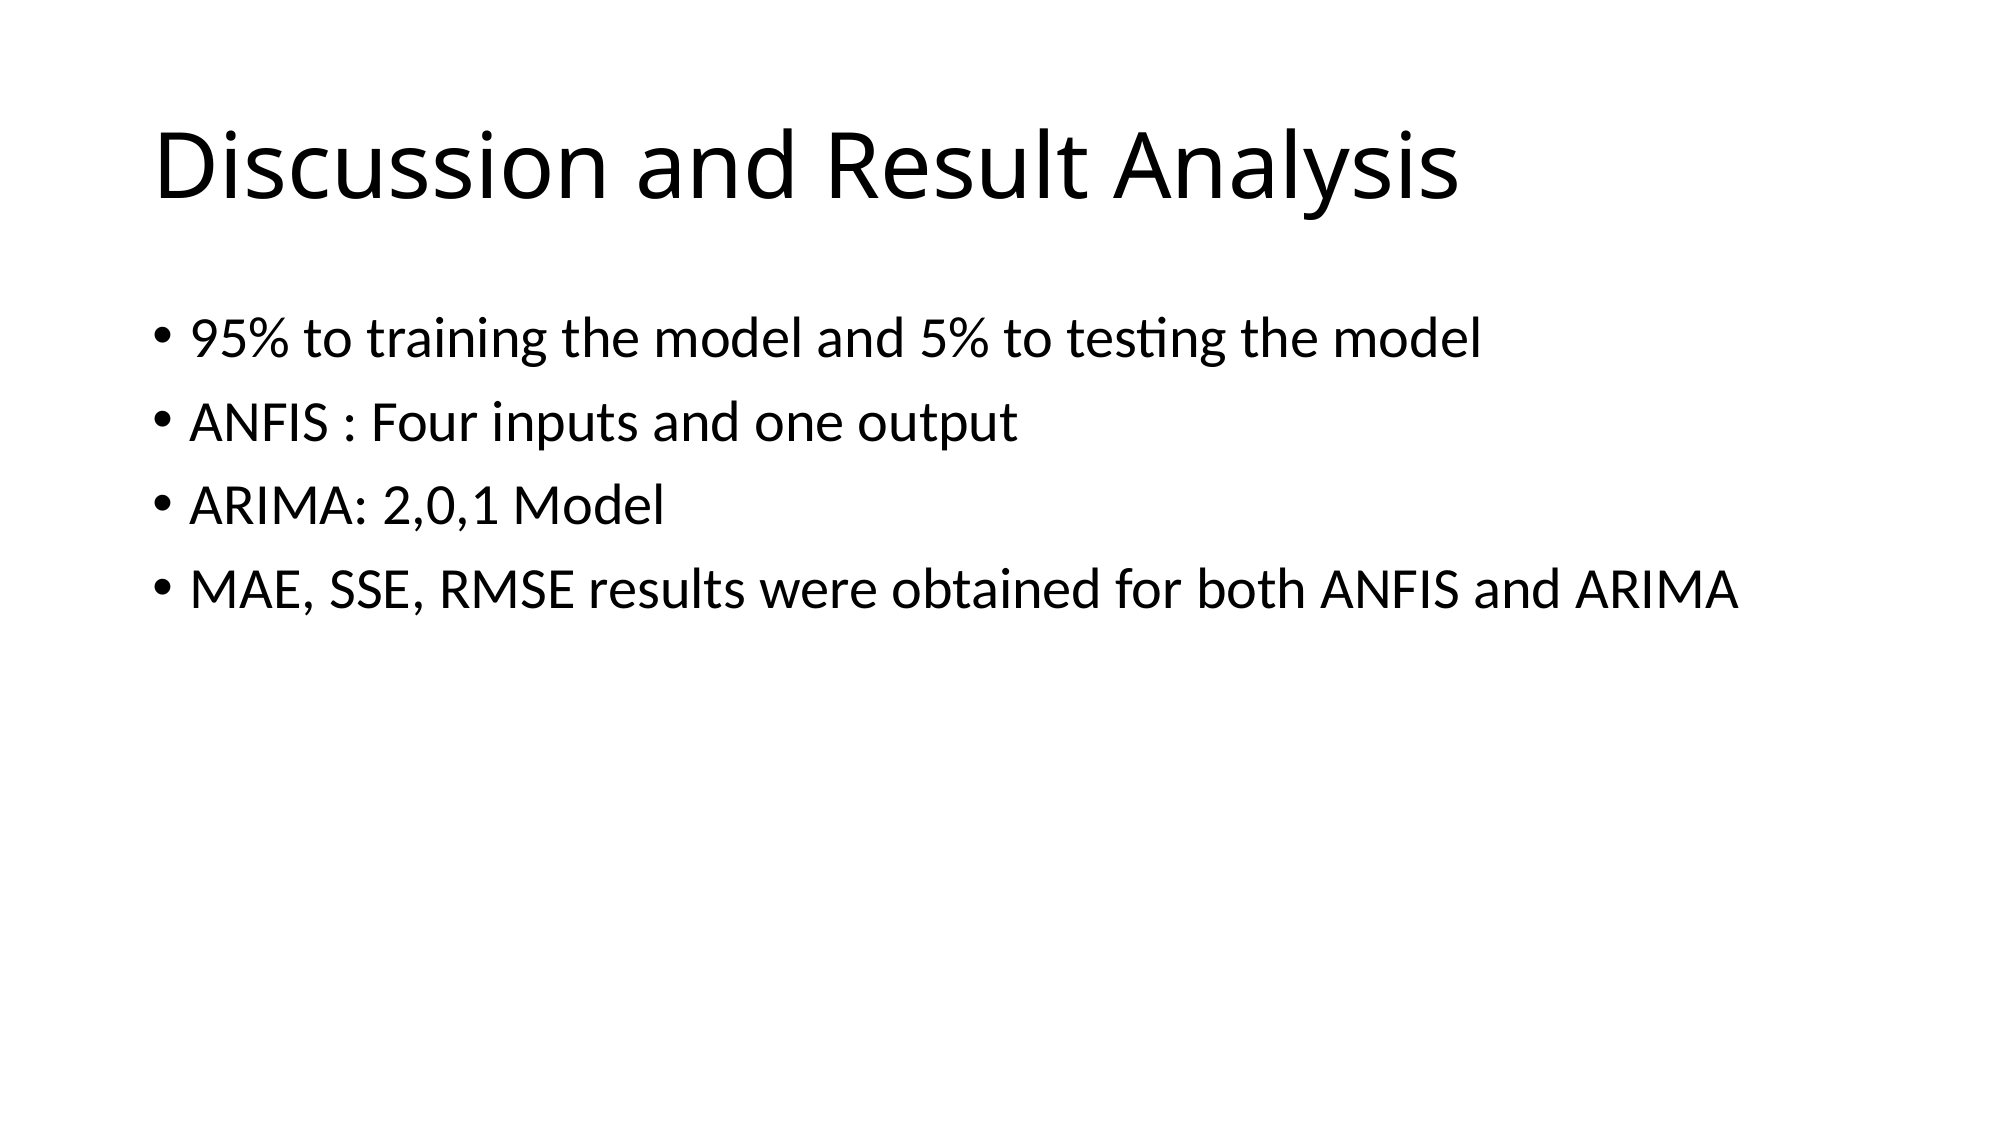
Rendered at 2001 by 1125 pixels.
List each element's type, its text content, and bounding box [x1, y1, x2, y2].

title Discussion and Result Analysis [137, 59, 1863, 278]
list 95% to training the model and 5% to testing the model ANFIS : Four inputs and one output ARIMA: 2,0,1 Model MAE, SSE, RMSE results were obtained for both ANFIS and ARIMA [137, 299, 1863, 1014]
